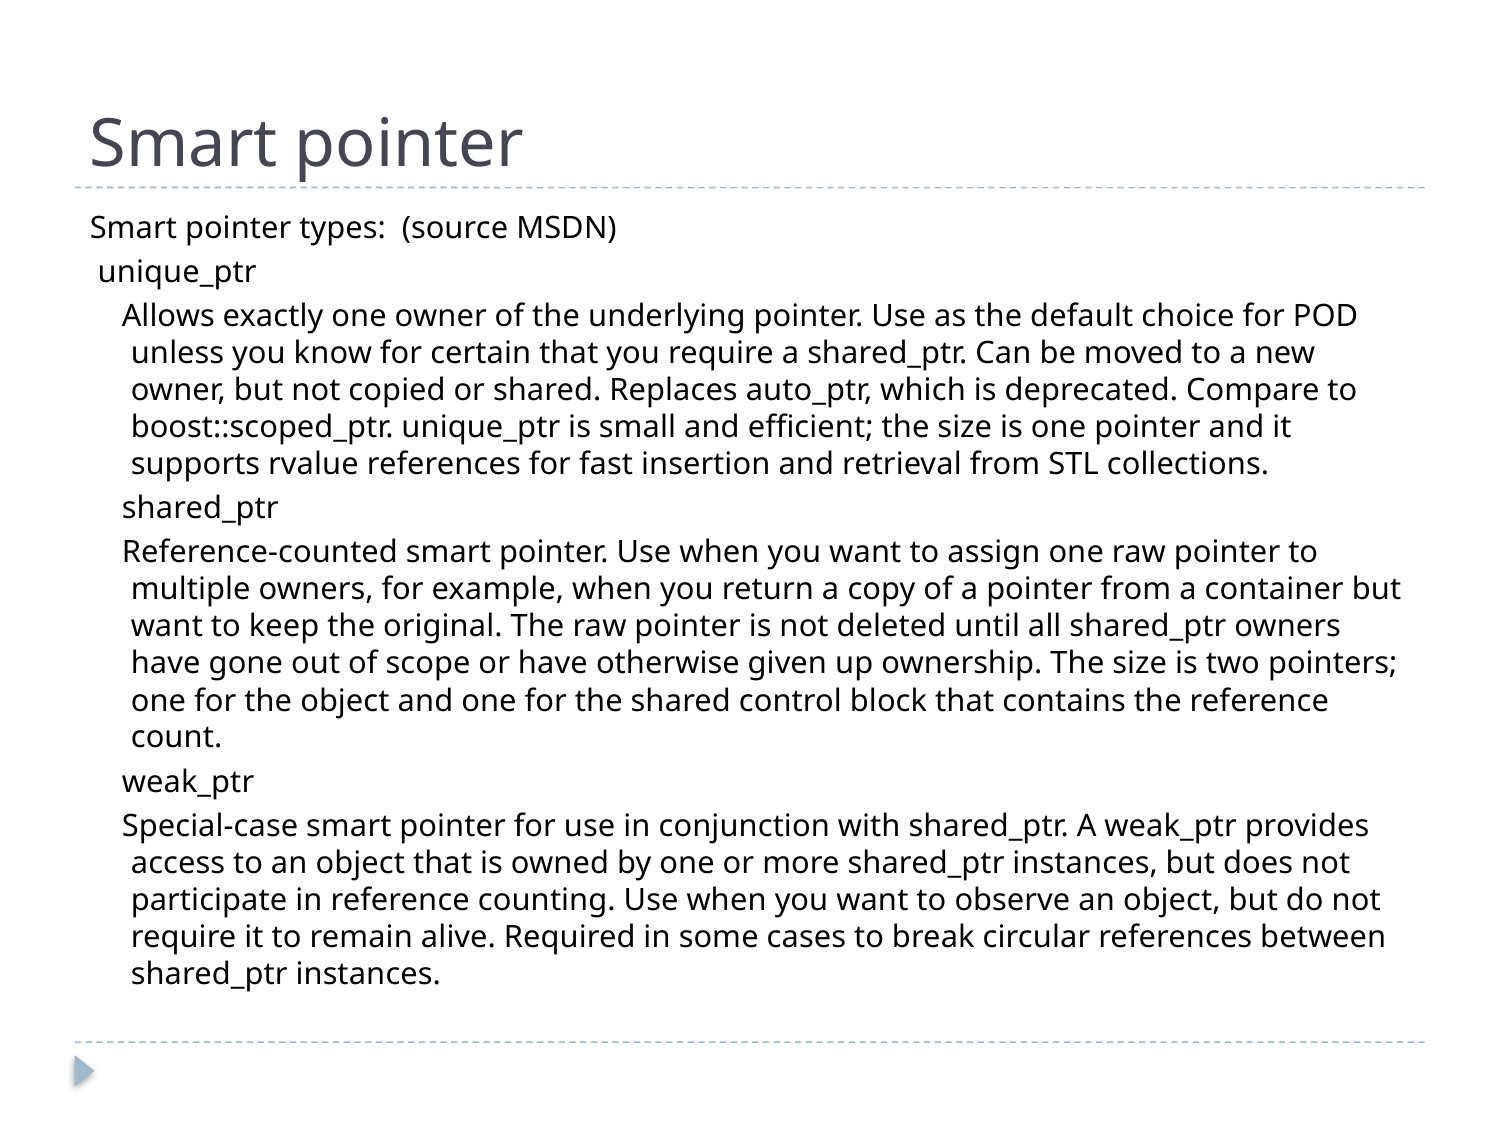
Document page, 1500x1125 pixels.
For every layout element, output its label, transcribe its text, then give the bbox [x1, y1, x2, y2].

list Smart pointer types: (source MSDN) unique_ptr Allows exactly one owner of the underlying pointer. Use as the default choice for POD unless you know for certain that you require a shared_ptr. Can be moved to a new owner, but not copied or shared. Replaces auto_ptr, which is deprecated. Compare to boost::scoped_ptr. unique_ptr is small and efficient; the size is one pointer and it supports rvalue references for fast insertion and retrieval from STL collections. shared_ptr Reference-counted smart pointer. Use when you want to assign one raw pointer to multiple owners, for example, when you return a copy of a pointer from a container but want to keep the original. The raw pointer is not deleted until all shared_ptr owners have gone out of scope or have otherwise given up ownership. The size is two pointers; one for the object and one for the shared control block that contains the reference count. weak_ptr Special-case smart pointer for use in conjunction with shared_ptr. A weak_ptr provides access to an object that is owned by one or more shared_ptr instances, but does not participate in reference counting. Use when you want to observe an object, but do not require it to remain alive. Required in some cases to break circular references between shared_ptr instances. [75, 200, 1425, 1010]
title Smart pointer [75, 24, 1425, 188]
